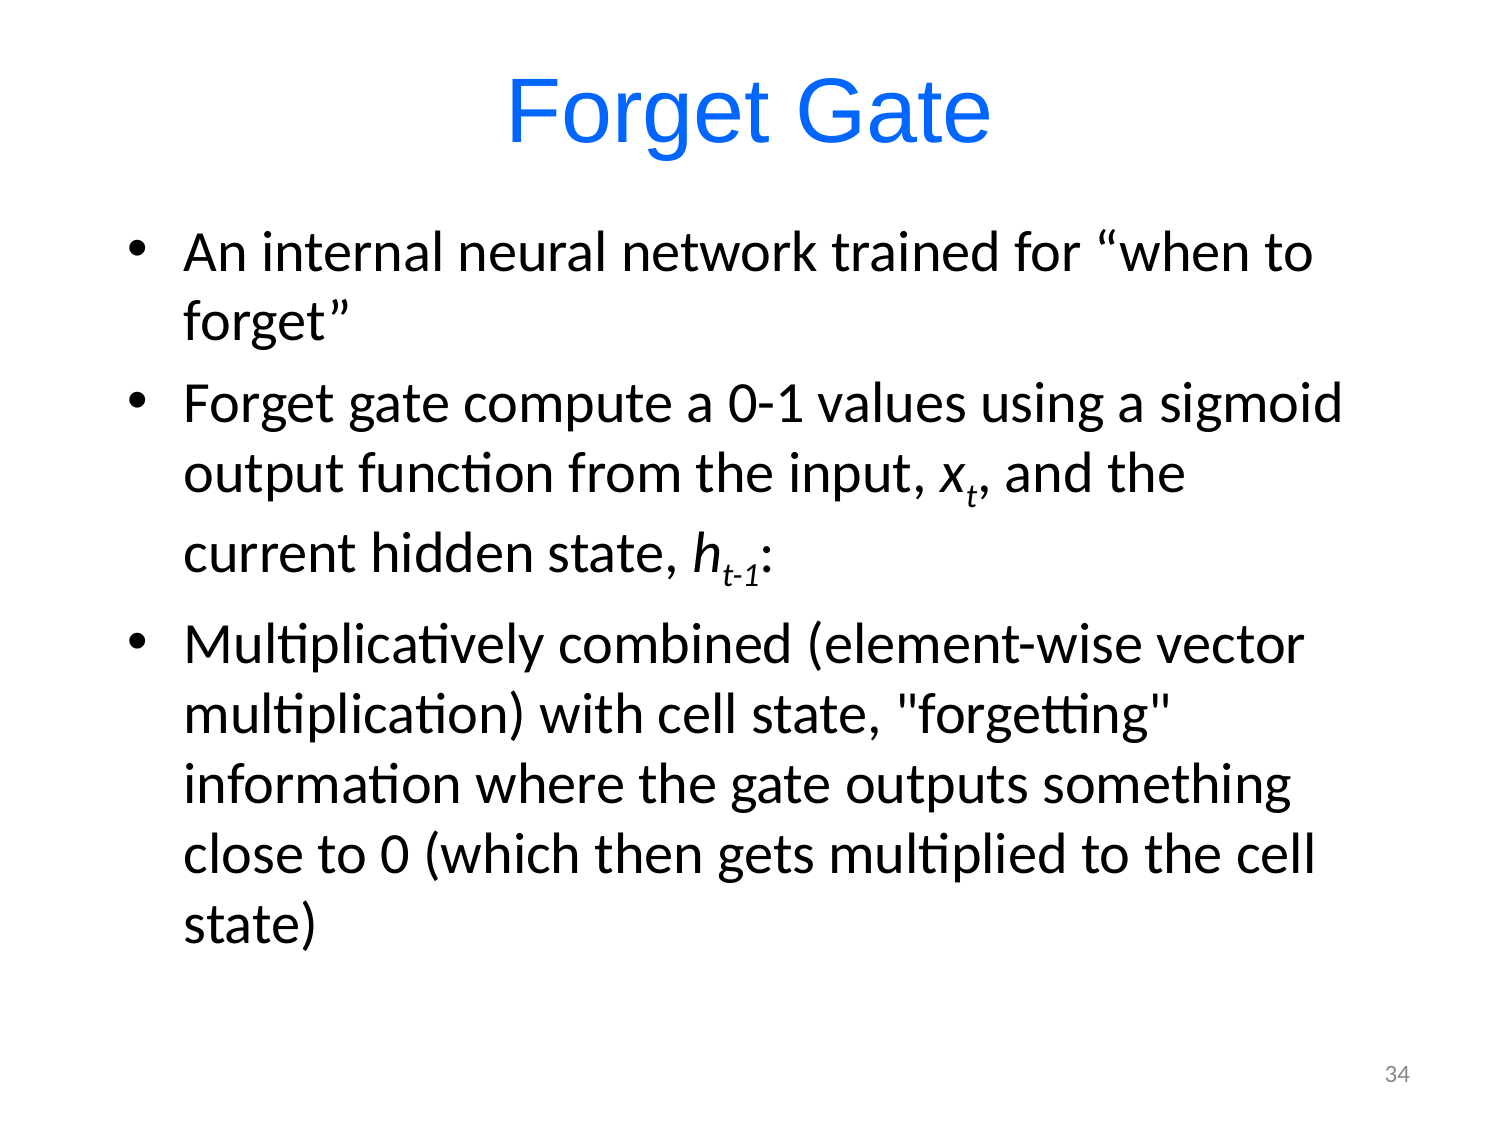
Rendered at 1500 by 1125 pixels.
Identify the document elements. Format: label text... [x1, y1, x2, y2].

list An internal neural network trained for “when to forget” Forget gate compute a 0-1 values using a sigmoid output function from the input, xt, and the current hidden state, ht-1: Multiplicatively combined (element-wise vector multiplication) with cell state, "forgetting" information where the gate outputs something close to 0 (which then gets multiplied to the cell state) [112, 205, 1388, 482]
slide_number 34 [1074, 1042, 1425, 1103]
title Forget Gate [75, 12, 1425, 200]
